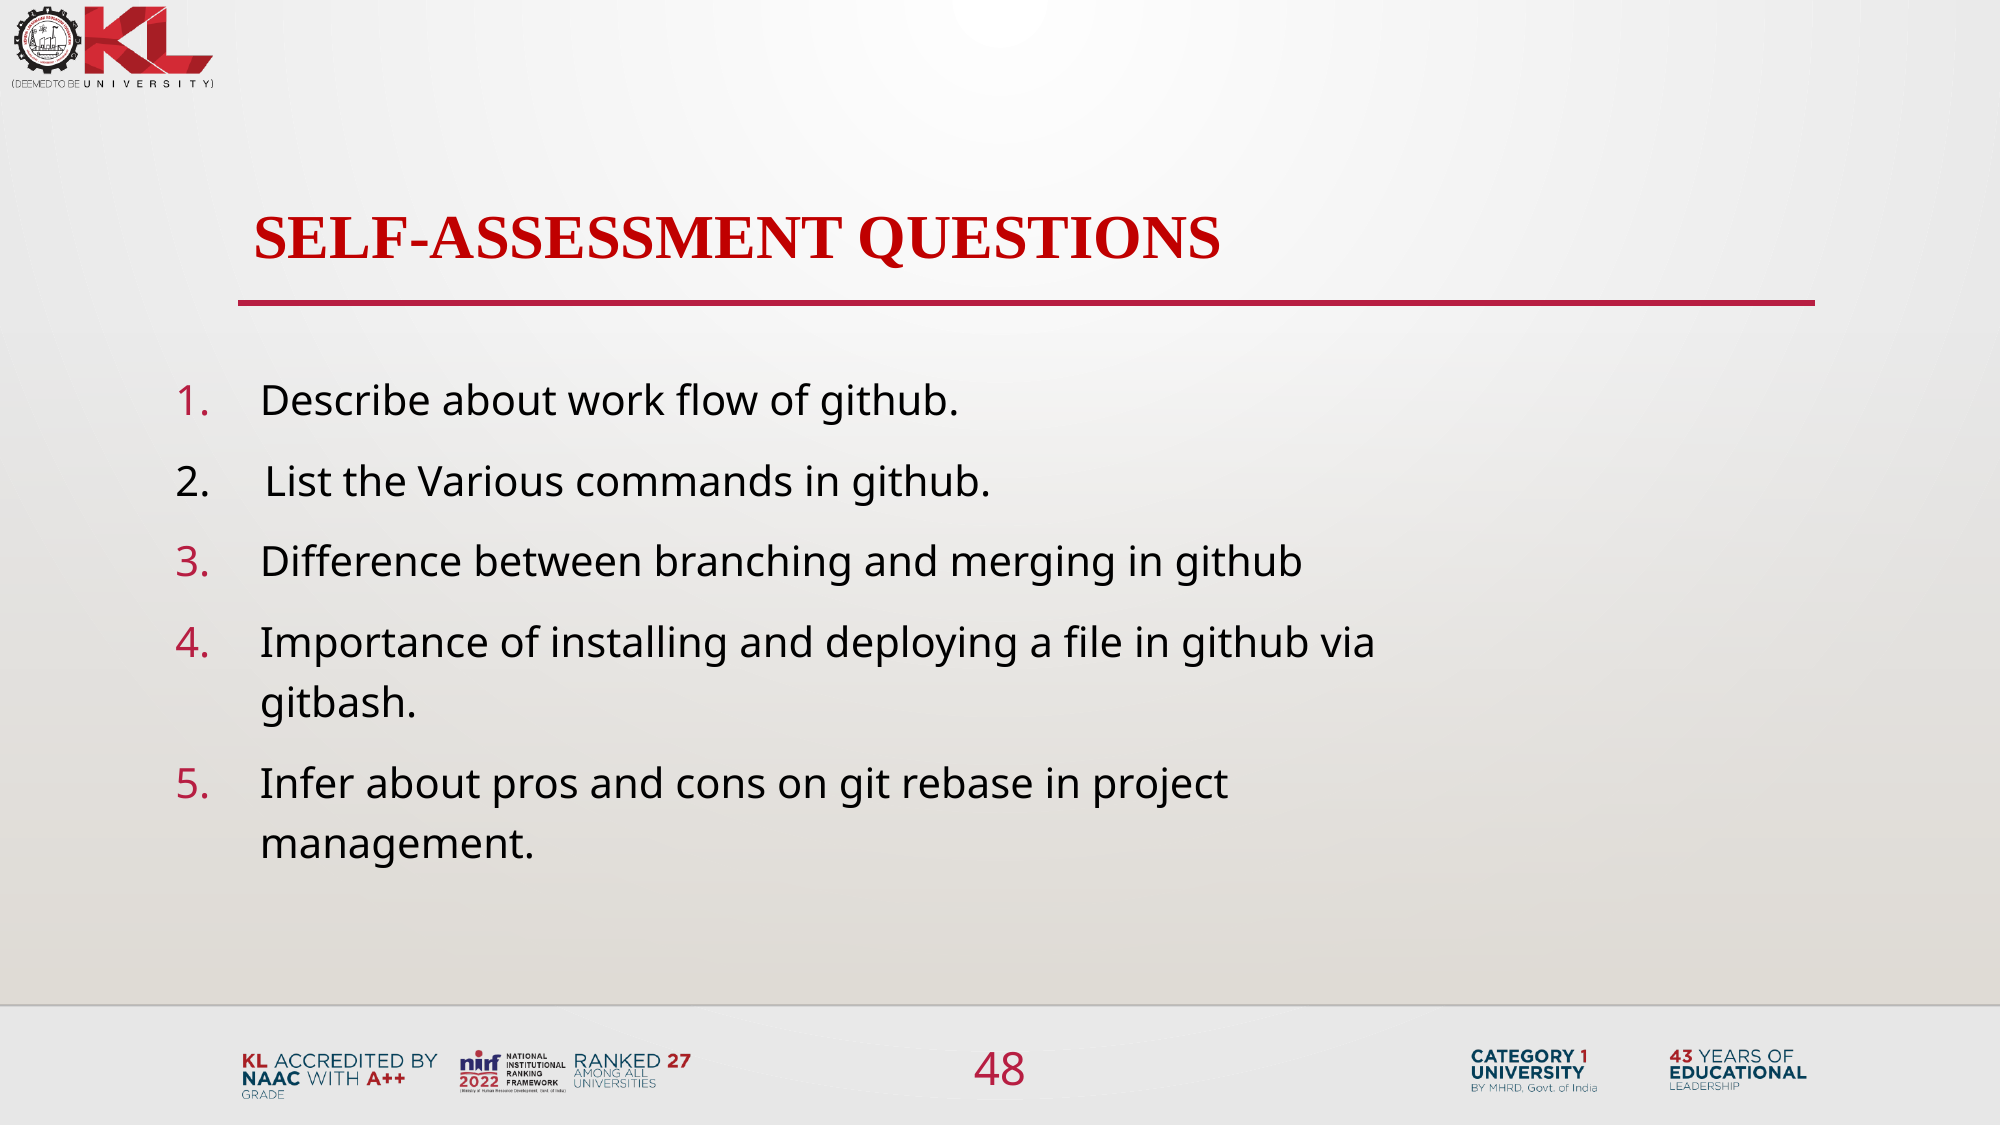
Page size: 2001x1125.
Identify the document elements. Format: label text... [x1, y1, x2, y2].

list Describe about work flow of github. 2. List the Various commands in github. Difference between branching and merging in github Importance of installing and deploying a file in github via gitbash. Infer about pros and cons on git rebase in project management. [160, 355, 1455, 967]
title SELF-ASSESSMENT QUESTIONS [238, 197, 1814, 291]
picture [238, 1045, 716, 1103]
picture [1447, 1045, 1814, 1101]
slide_number 48 [933, 1031, 1067, 1115]
picture [12, 5, 213, 88]
